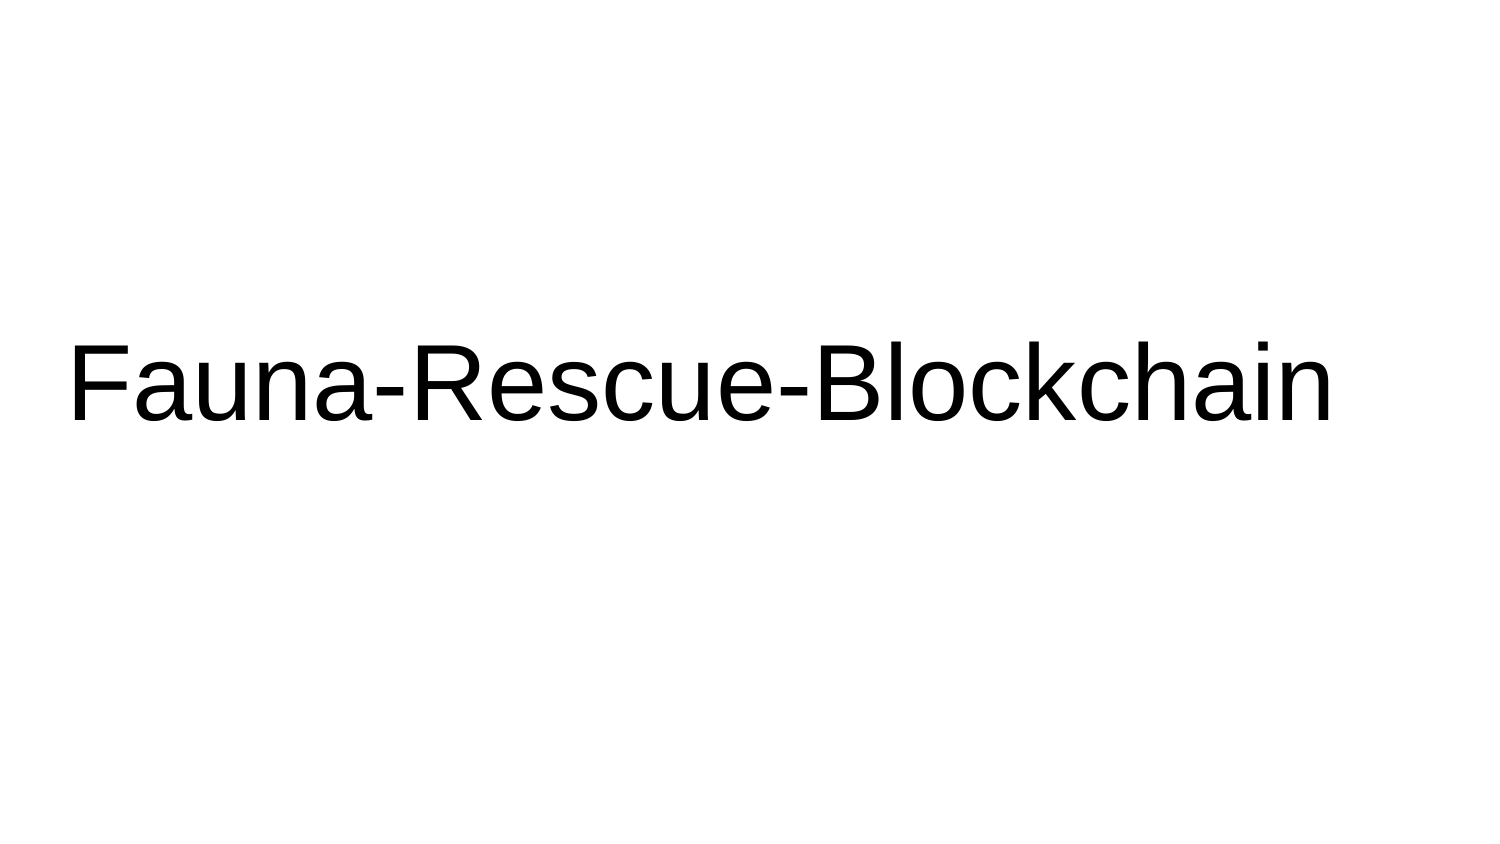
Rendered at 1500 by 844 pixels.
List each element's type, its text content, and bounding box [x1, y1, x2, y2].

title Fauna-Rescue-Blockchain [51, 122, 1449, 459]
